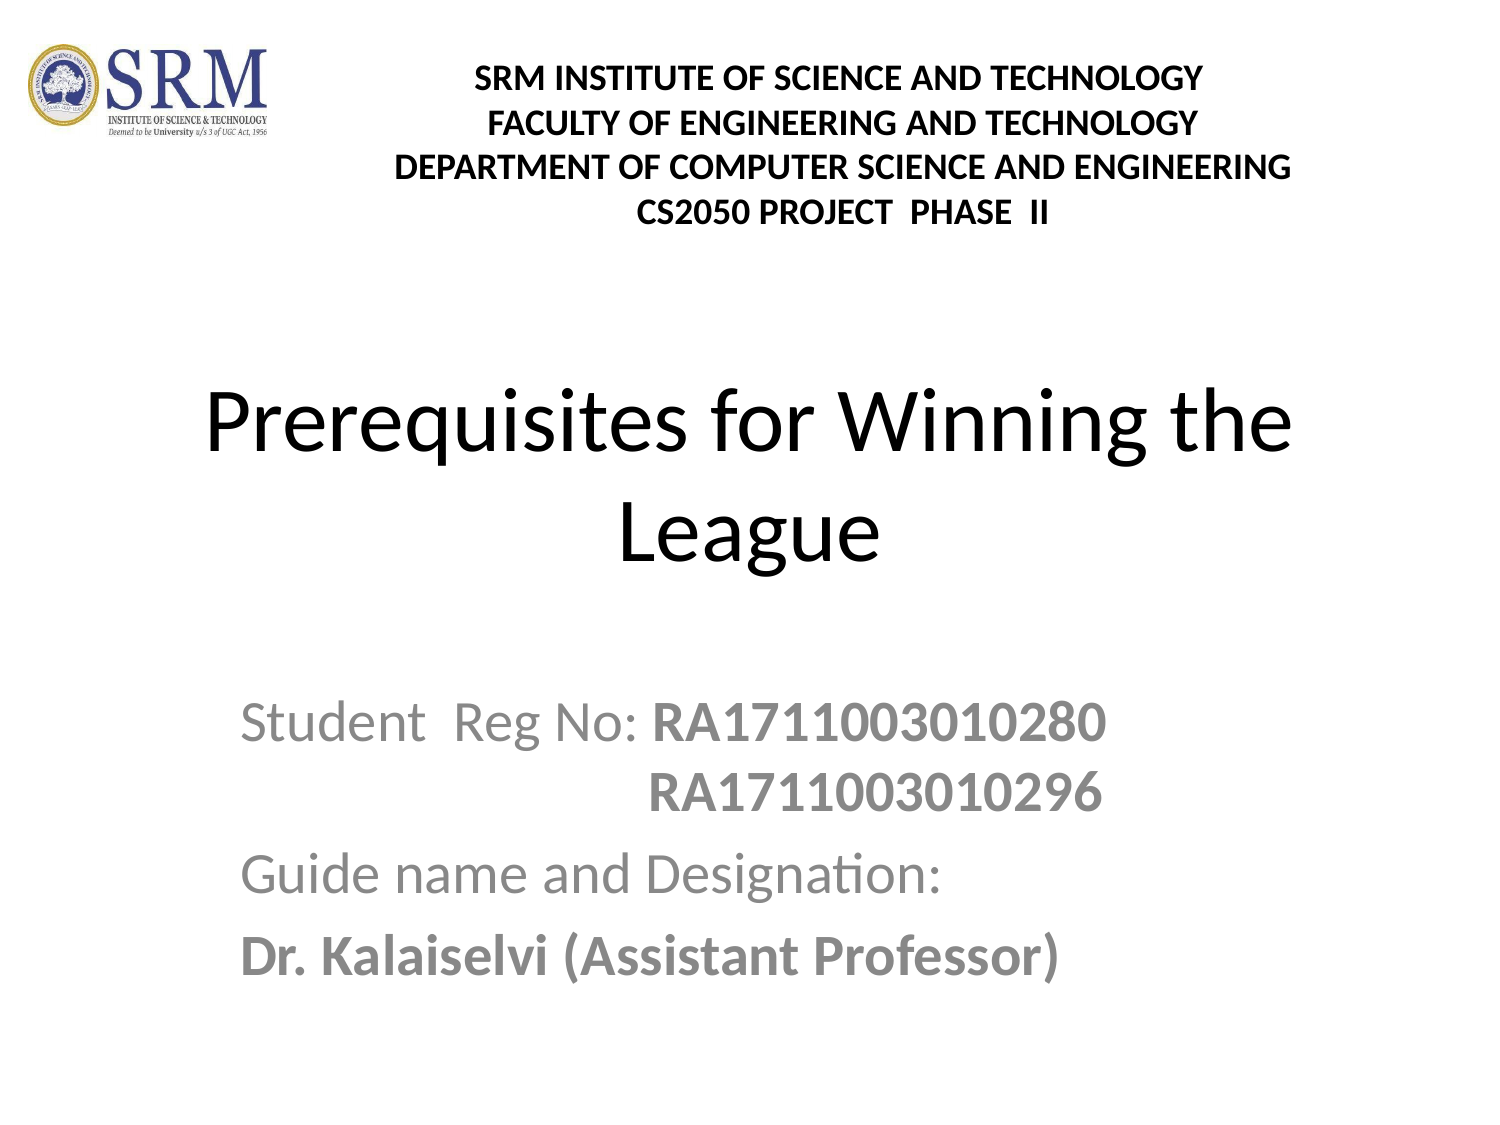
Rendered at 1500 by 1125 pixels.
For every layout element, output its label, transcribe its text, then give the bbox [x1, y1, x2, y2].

subtitle Student Reg No: RA1711003010280 RA1711003010296 Guide name and Designation: Dr. Kalaiselvi (Assistant Professor) [225, 675, 1275, 1000]
title Prerequisites for Winning the League [112, 349, 1388, 591]
picture [27, 44, 267, 137]
text_box SRM INSTITUTE OF SCIENCE AND TECHNOLOGY FACULTY OF ENGINEERING AND TECHNOLOGY DEPARTMENT OF COMPUTER SCIENCE AND ENGINEERING CS2050 PROJECT PHASE II [337, 45, 1350, 242]
